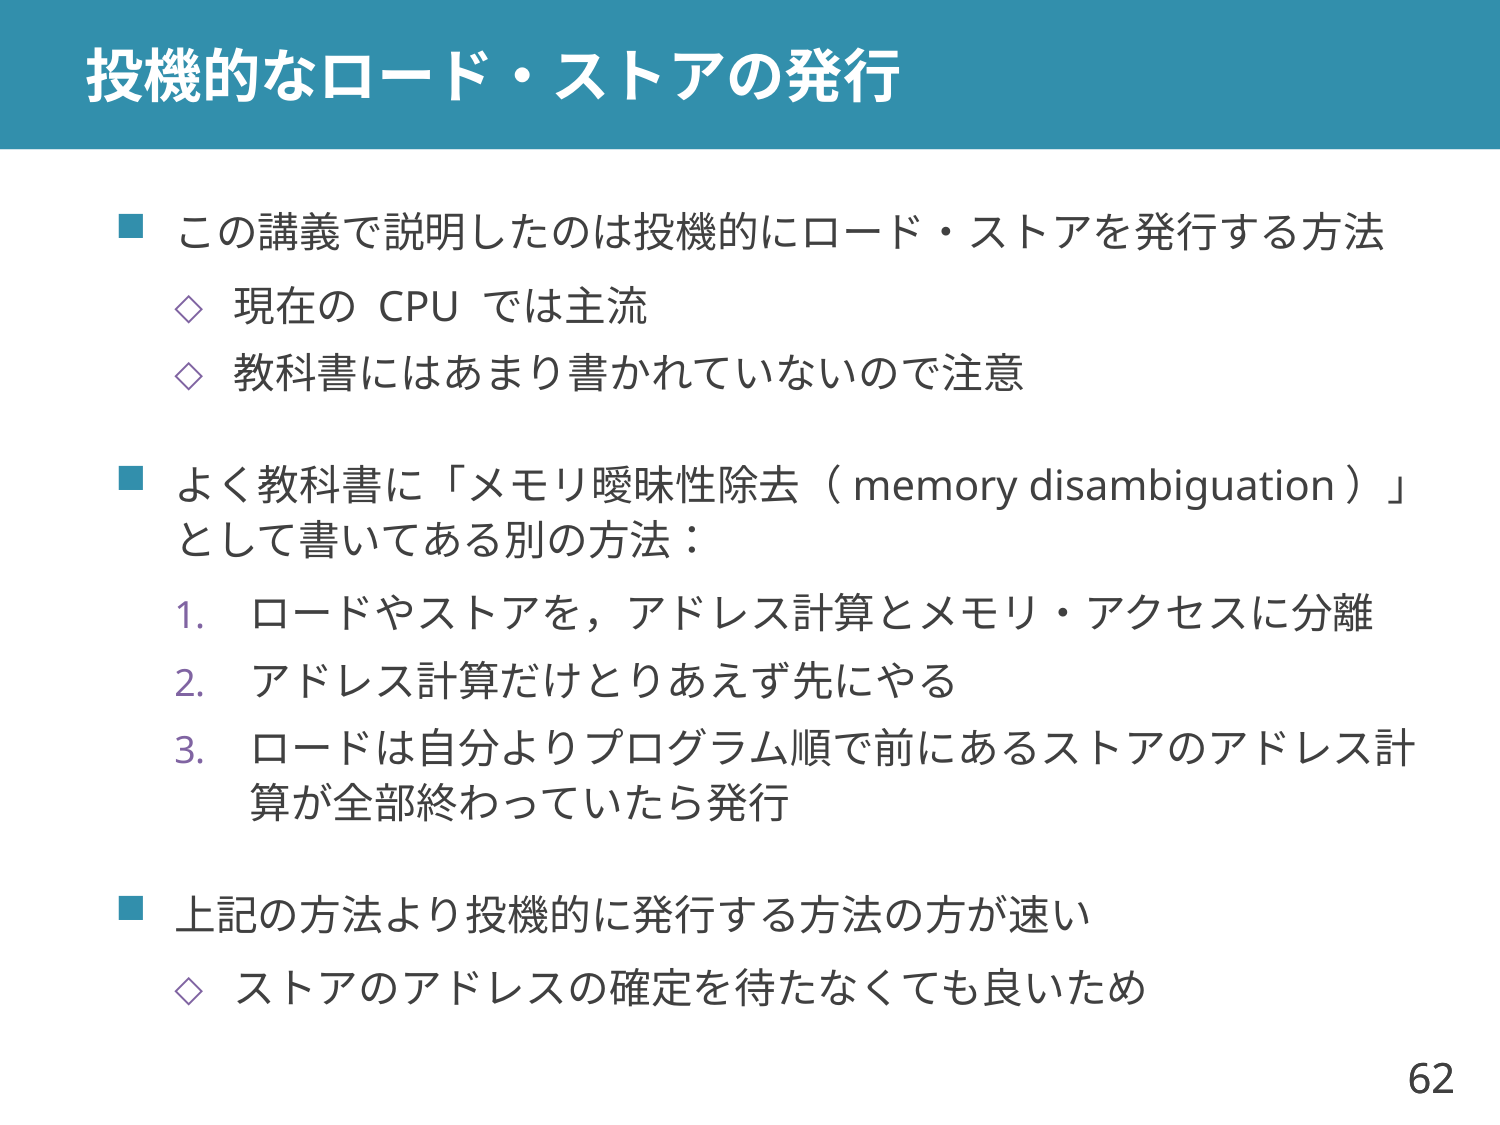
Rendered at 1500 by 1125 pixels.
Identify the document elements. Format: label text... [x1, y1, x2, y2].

title 投機的なロード・ストアの発行 [70, 0, 1500, 150]
list この講義で説明したのは投機的にロード・ストアを発行する方法 現在の CPU では主流 教科書にはあまり書かれていないので注意 よく教科書に「メモリ曖昧性除去（memory disambiguation）」として書いてある別の方法： ロードやストアを，アドレス計算とメモリ・アクセスに分離 アドレス計算だけとりあえず先にやる ロードは自分よりプログラム順で前にあるストアのアドレス計算が全部終わっていたら発行 上記の方法より投機的に発行する方法の方が速い ストアのアドレスの確定を待たなくても良いため [100, 178, 1459, 1036]
